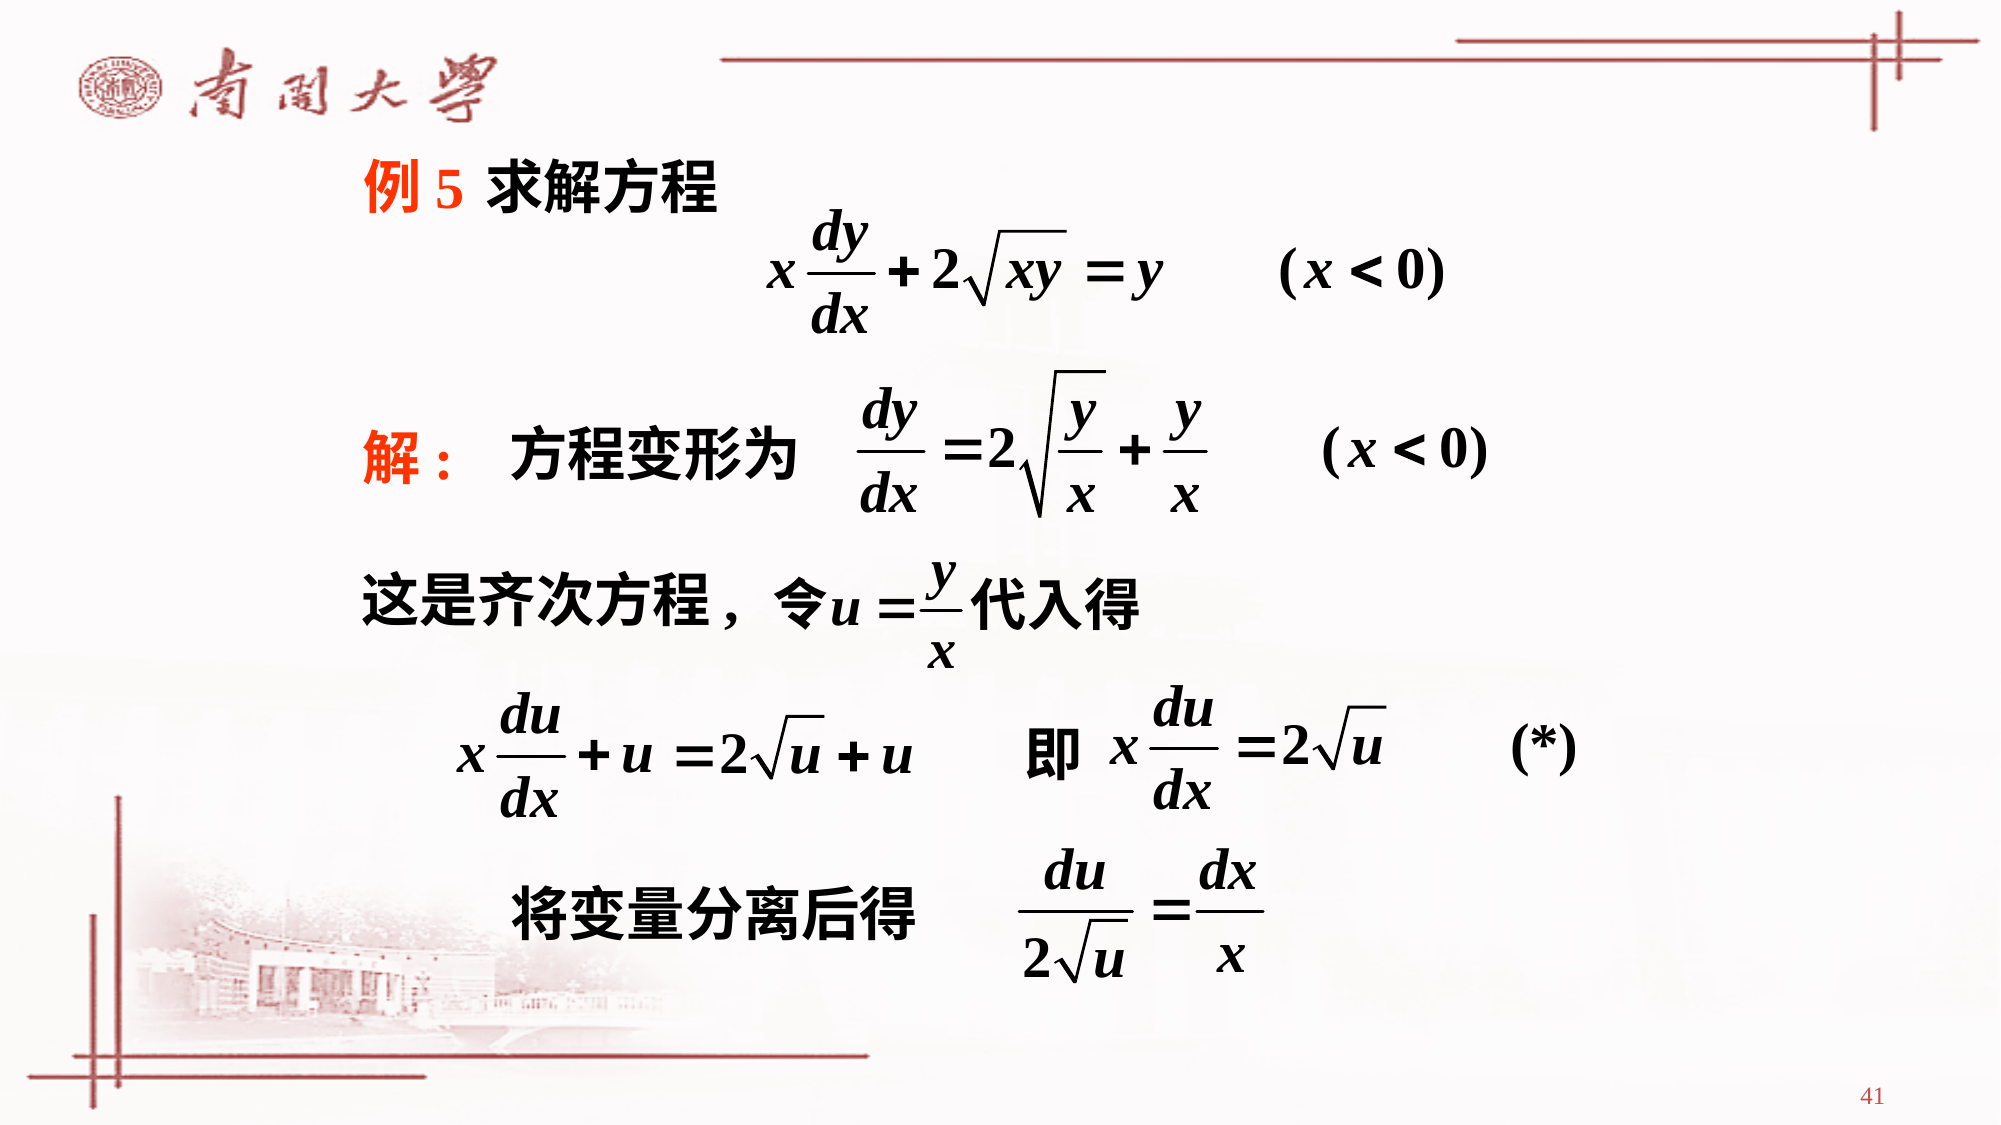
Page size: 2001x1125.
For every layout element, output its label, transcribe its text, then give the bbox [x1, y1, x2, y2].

text_box 解: [347, 413, 469, 499]
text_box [1009, 828, 1275, 996]
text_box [353, 142, 1458, 348]
text_box 这是齐次方程, [346, 555, 755, 641]
text_box 将变量分离后得 [495, 869, 934, 955]
text_box 方程变形为 [494, 410, 816, 495]
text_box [765, 531, 1151, 682]
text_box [1096, 666, 1588, 824]
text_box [847, 358, 1497, 532]
text_box 即 [1010, 709, 1091, 795]
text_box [443, 673, 665, 832]
slide_number 41 [1433, 1065, 1901, 1125]
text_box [669, 704, 923, 794]
